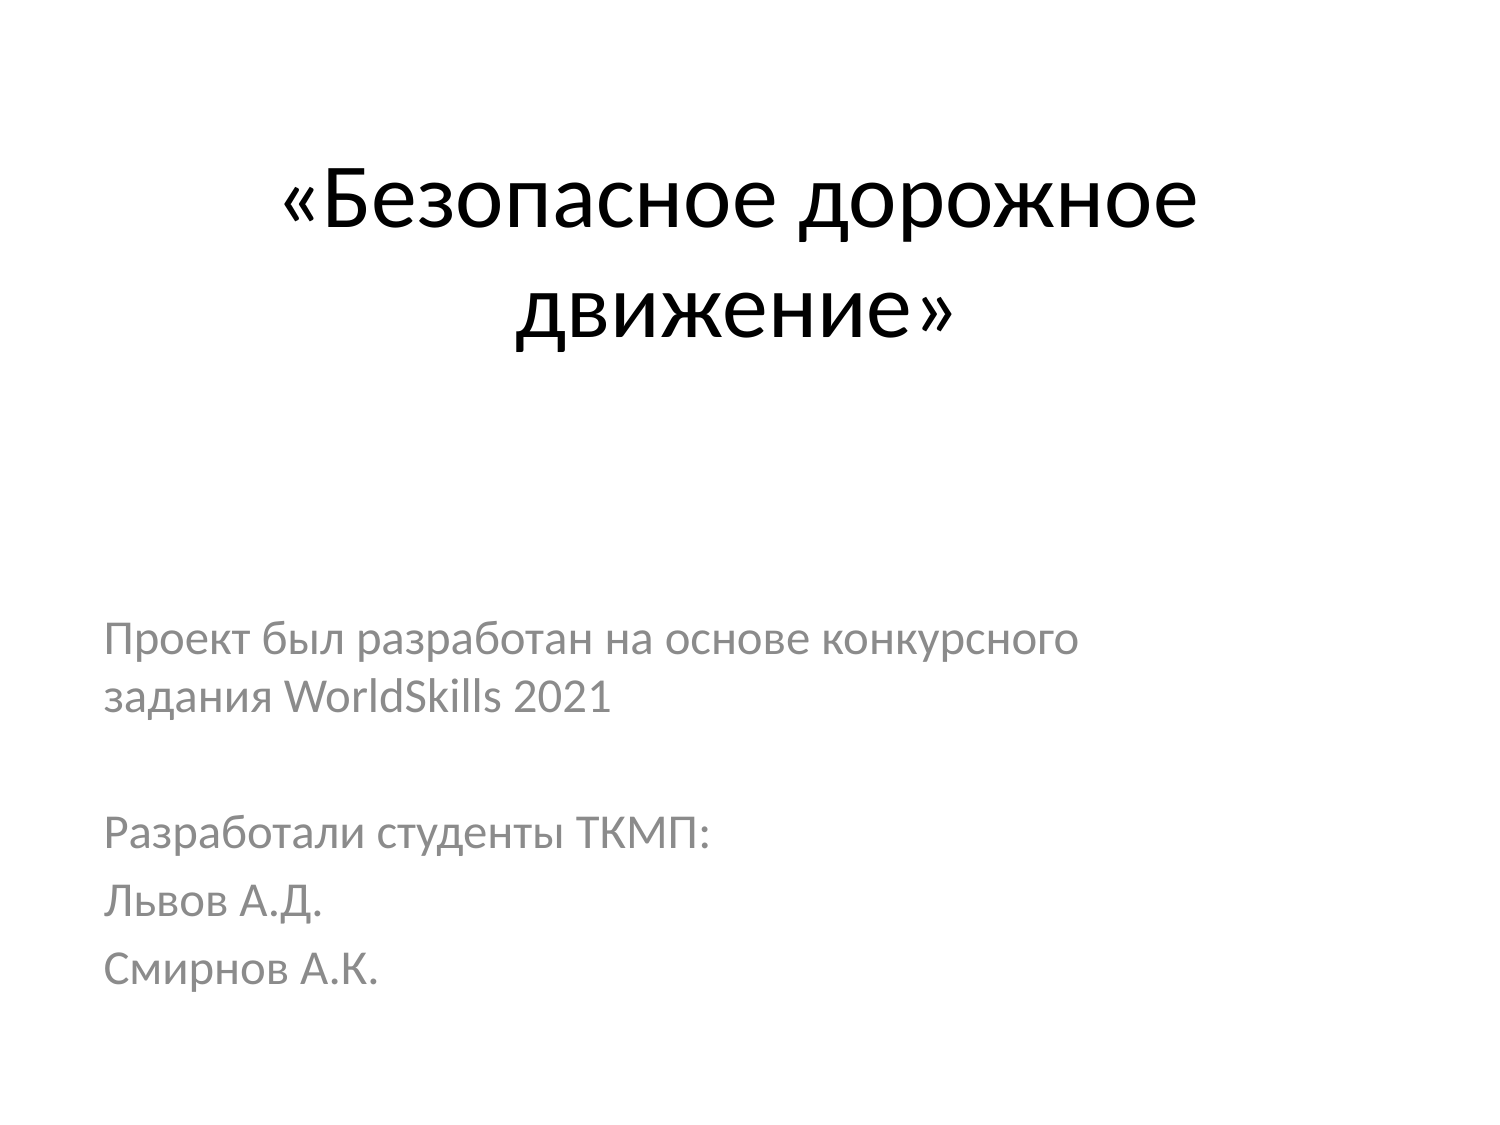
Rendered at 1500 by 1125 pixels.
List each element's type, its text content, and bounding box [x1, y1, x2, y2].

title «Безопасное дорожное движение» [100, 125, 1376, 367]
subtitle Проект был разработан на основе конкурсного задания WorldSkills 2021 Разработали студенты ТКМП: Львов А.Д. Смирнов А.К. [88, 597, 1139, 1004]
